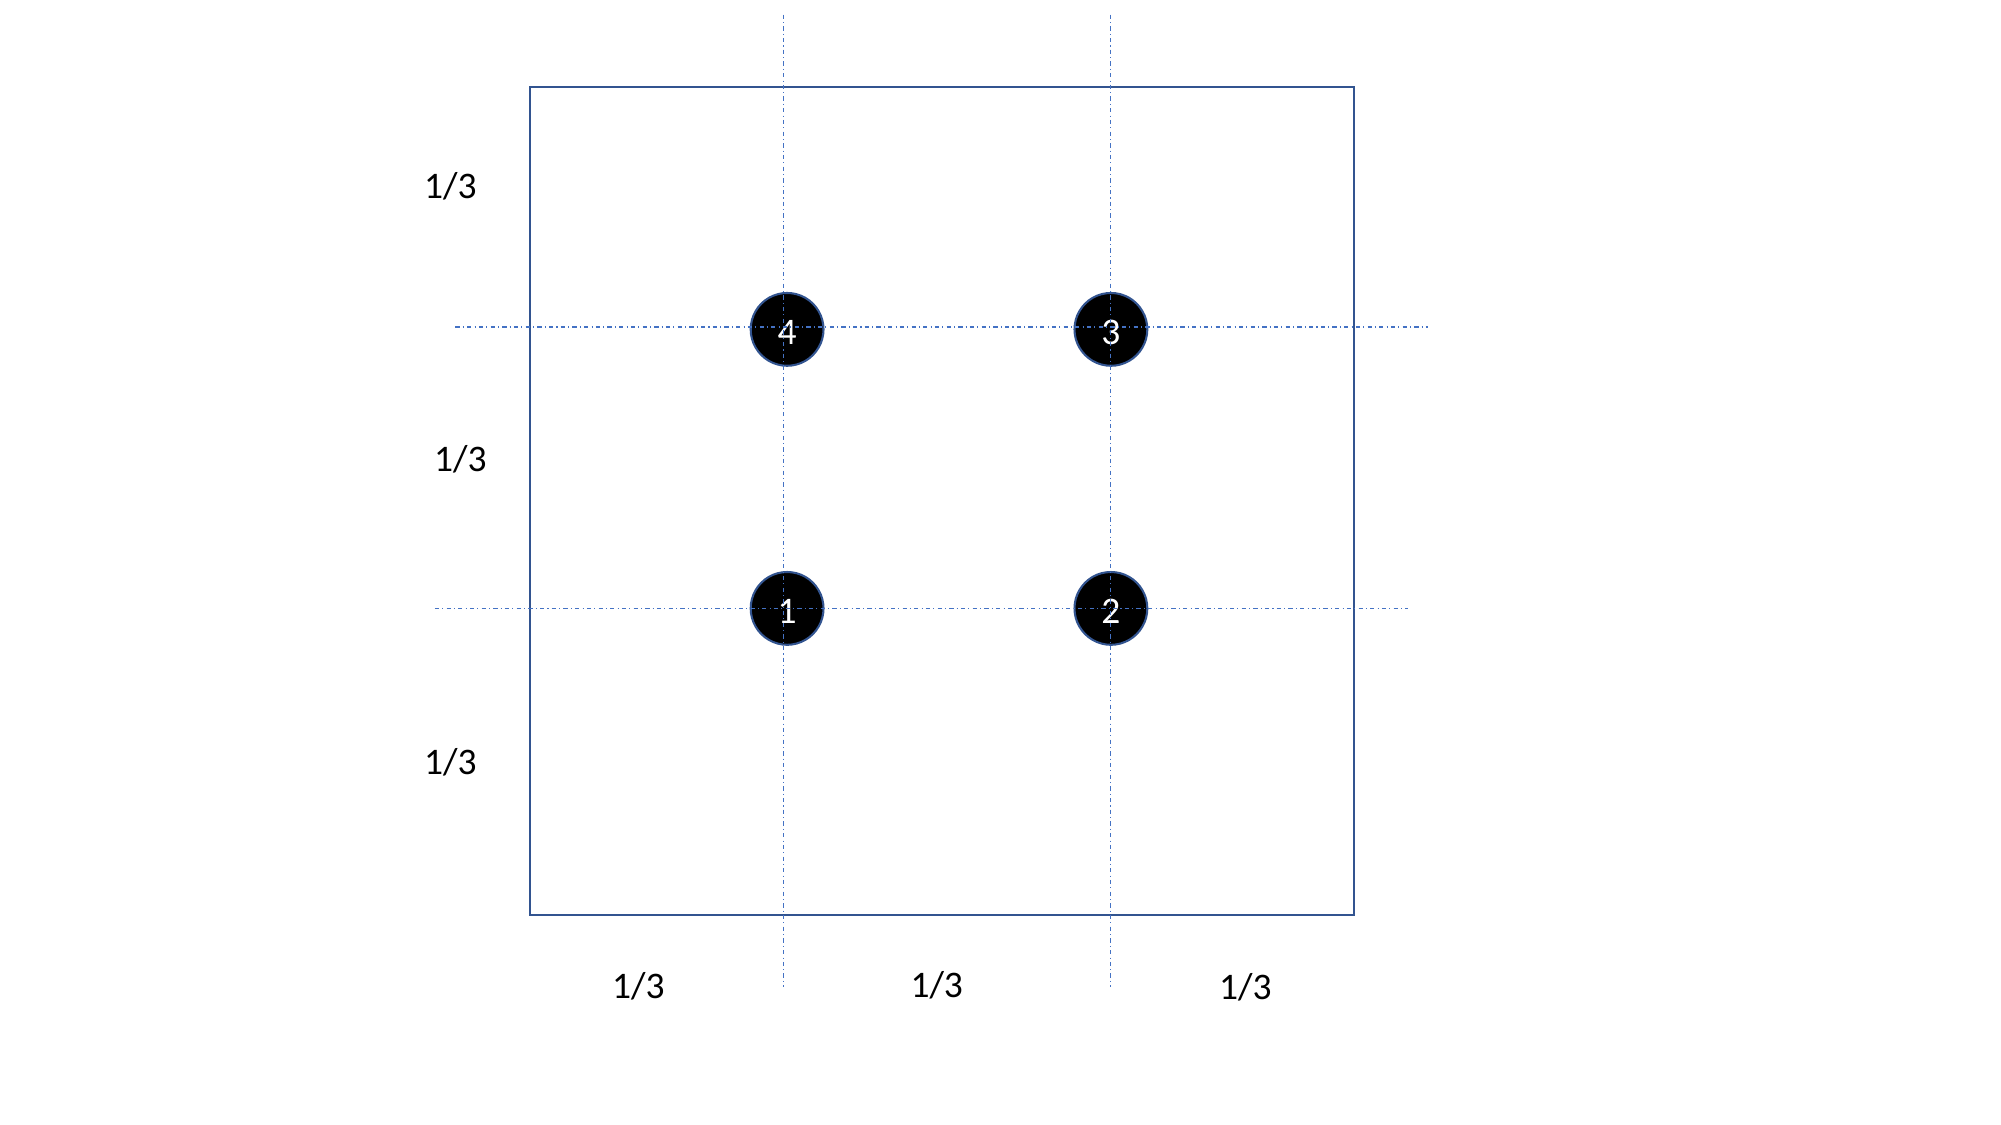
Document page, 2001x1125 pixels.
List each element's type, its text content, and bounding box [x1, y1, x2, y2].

text_box 1/3 [597, 953, 690, 1014]
text_box 3 [1111, 328, 1149, 367]
text_box [784, 609, 1110, 916]
text_box [529, 86, 783, 326]
text_box [784, 328, 1110, 608]
text_box 2 [1073, 571, 1110, 608]
text_box 2 [1111, 570, 1149, 608]
text_box [529, 609, 783, 916]
text_box 1 [784, 609, 825, 646]
text_box 1 [749, 571, 783, 608]
text_box 2 [1111, 609, 1149, 646]
text_box 2 [1073, 609, 1110, 646]
text_box 1/3 [409, 729, 502, 790]
text_box 1/3 [895, 952, 988, 1013]
text_box 3 [1073, 328, 1110, 367]
text_box 1 [749, 609, 783, 646]
text_box [1111, 609, 1355, 916]
text_box 1/3 [1204, 954, 1297, 1015]
text_box 4 [784, 328, 825, 367]
text_box 4 [749, 328, 783, 367]
text_box [1111, 86, 1355, 326]
text_box [529, 328, 783, 608]
text_box 1/3 [419, 426, 512, 487]
text_box [1111, 328, 1355, 608]
text_box 3 [1073, 291, 1110, 326]
text_box 1/3 [409, 153, 502, 214]
text_box 4 [784, 291, 825, 326]
text_box [784, 86, 1110, 326]
text_box 3 [1111, 291, 1149, 326]
text_box 1 [784, 570, 825, 608]
text_box 4 [749, 292, 783, 326]
